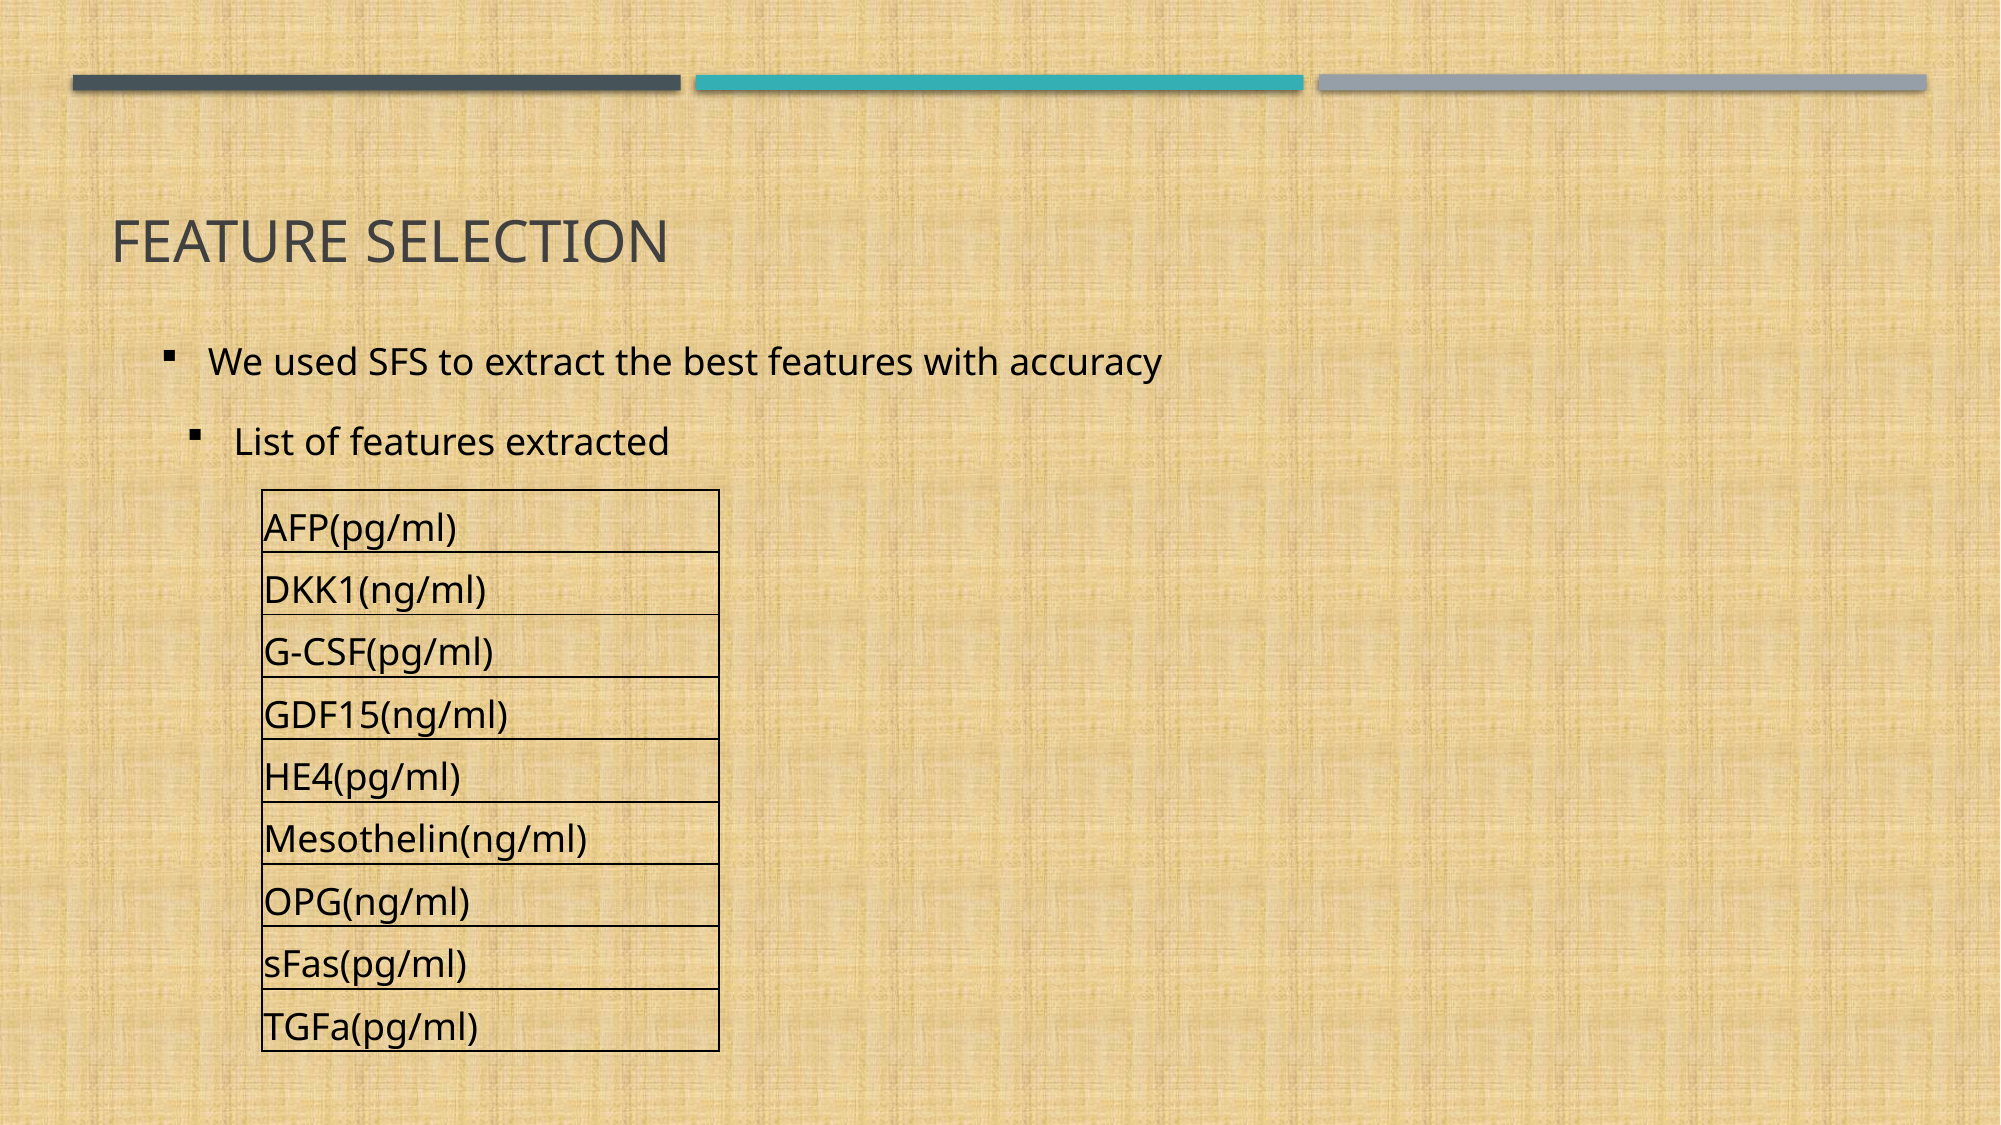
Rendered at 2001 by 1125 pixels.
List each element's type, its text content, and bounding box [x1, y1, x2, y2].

table_cell G-CSF(pg/ml) [263, 615, 718, 676]
table_cell Mesothelin(ng/ml) [263, 803, 718, 863]
text_box List of features extracted [171, 410, 686, 471]
picture [0, 0, 2001, 1125]
table_cell OPG(ng/ml) [263, 865, 718, 925]
table_header AFP(pg/ml) [263, 491, 718, 551]
table_cell DKK1(ng/ml) [263, 553, 718, 614]
table_cell GDF15(ng/ml) [263, 678, 718, 738]
table_cell HE4(pg/ml) [263, 740, 718, 801]
text_box We used SFS to extract the best features with accuracy [146, 330, 1188, 391]
table_cell TGFa(pg/ml) [263, 990, 718, 1050]
table_cell sFas(pg/ml) [263, 927, 718, 988]
title Feature selection [95, 119, 1905, 282]
